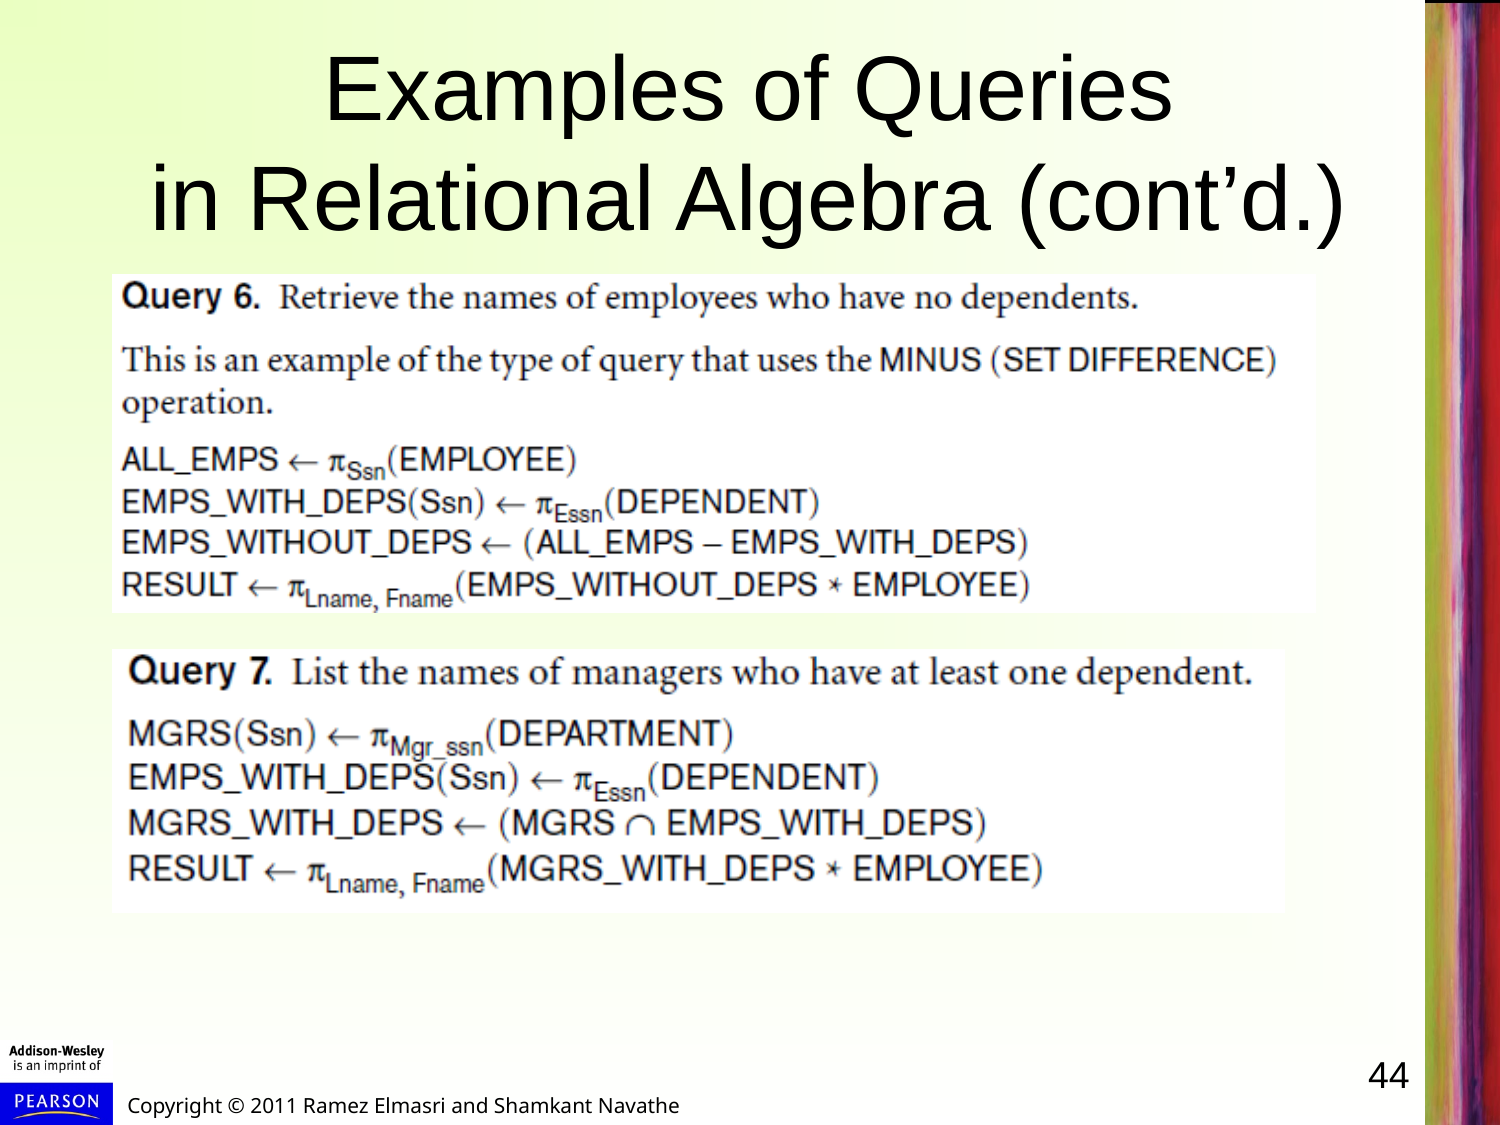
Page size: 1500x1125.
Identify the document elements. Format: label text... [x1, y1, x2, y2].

picture [0, 0, 1500, 1125]
title Examples of Queries in Relational Algebra (cont’d.) [75, 44, 1425, 233]
slide_number 44 [1334, 1036, 1425, 1123]
